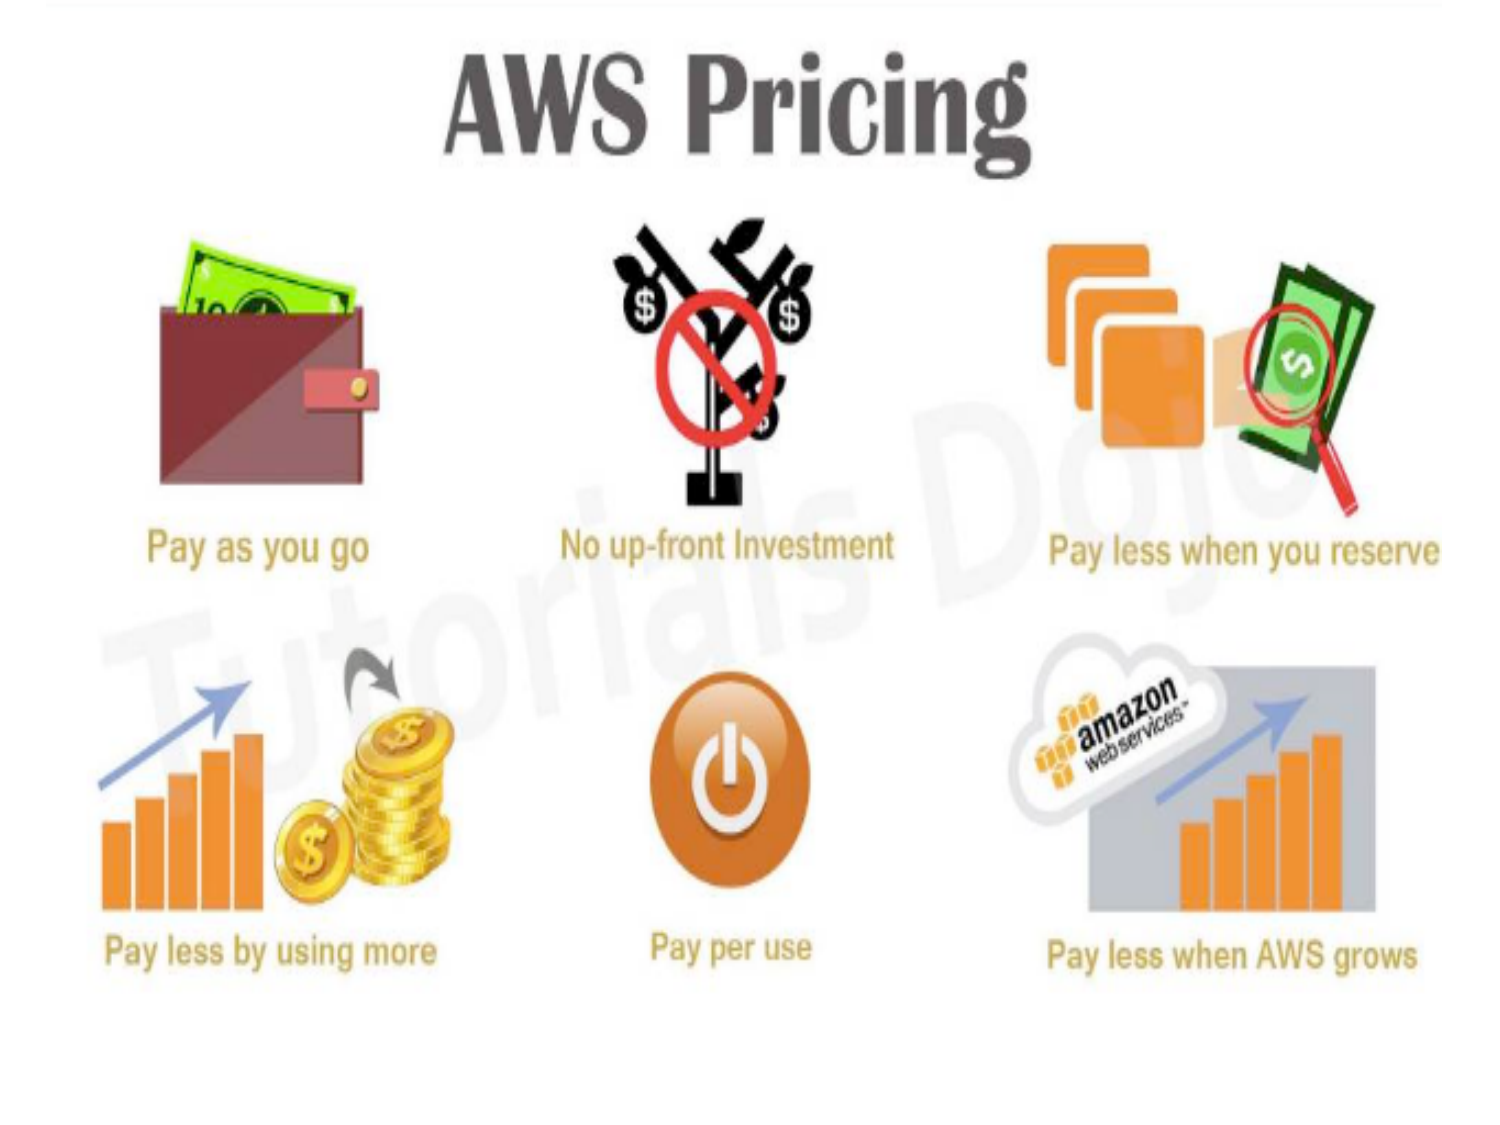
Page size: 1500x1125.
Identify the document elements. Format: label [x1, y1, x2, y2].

picture [46, 0, 1442, 1020]
